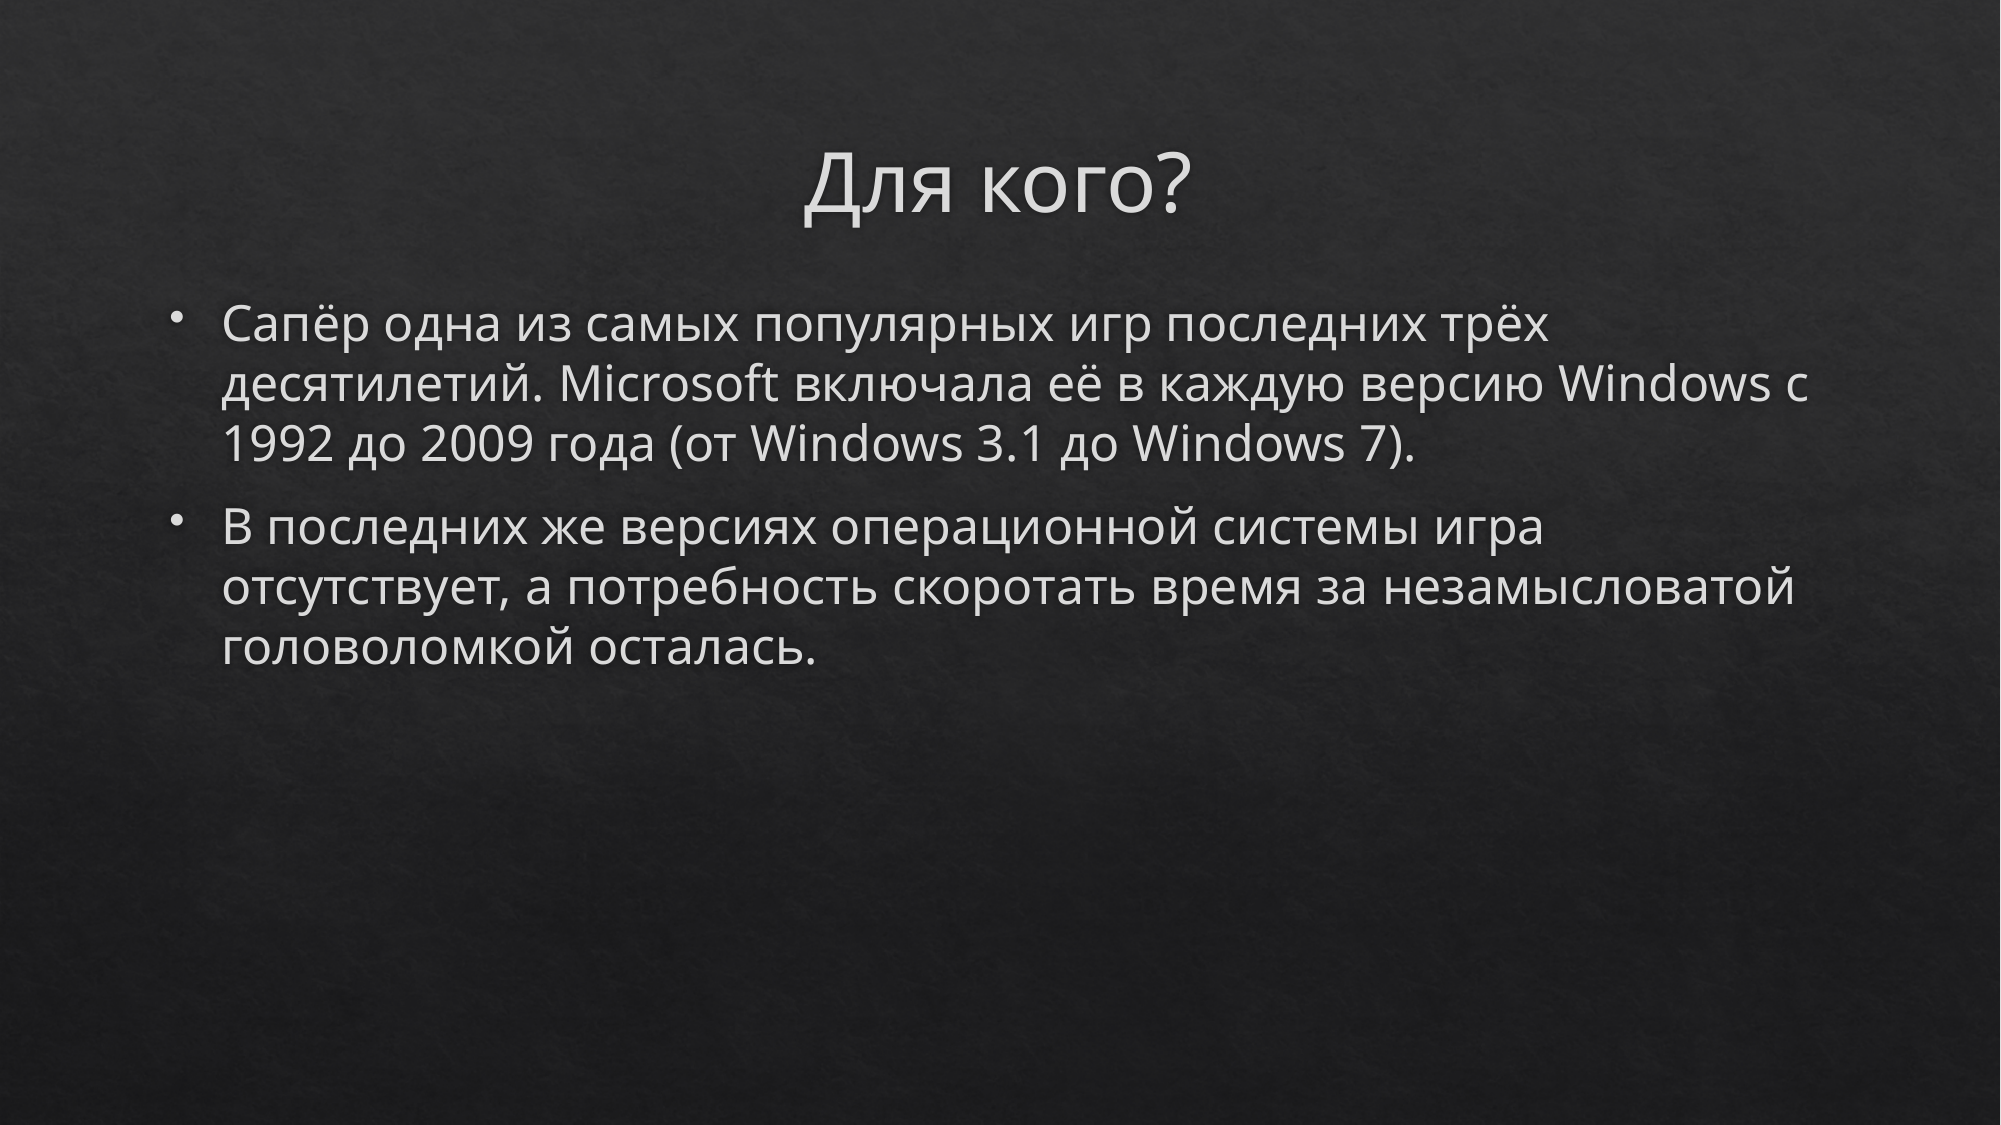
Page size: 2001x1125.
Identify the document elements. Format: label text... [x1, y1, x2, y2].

title Для кого? [149, 99, 1849, 260]
list Сапёр одна из самых популярных игр последних трёх десятилетий. Microsoft включала её в каждую версию Windows с 1992 до 2009 года (от Windows 3.1 до Windows 7). В последних же версиях операционной системы игра отсутствует, а потребность скоротать время за незамысловатой головоломкой осталась. [149, 284, 1849, 950]
